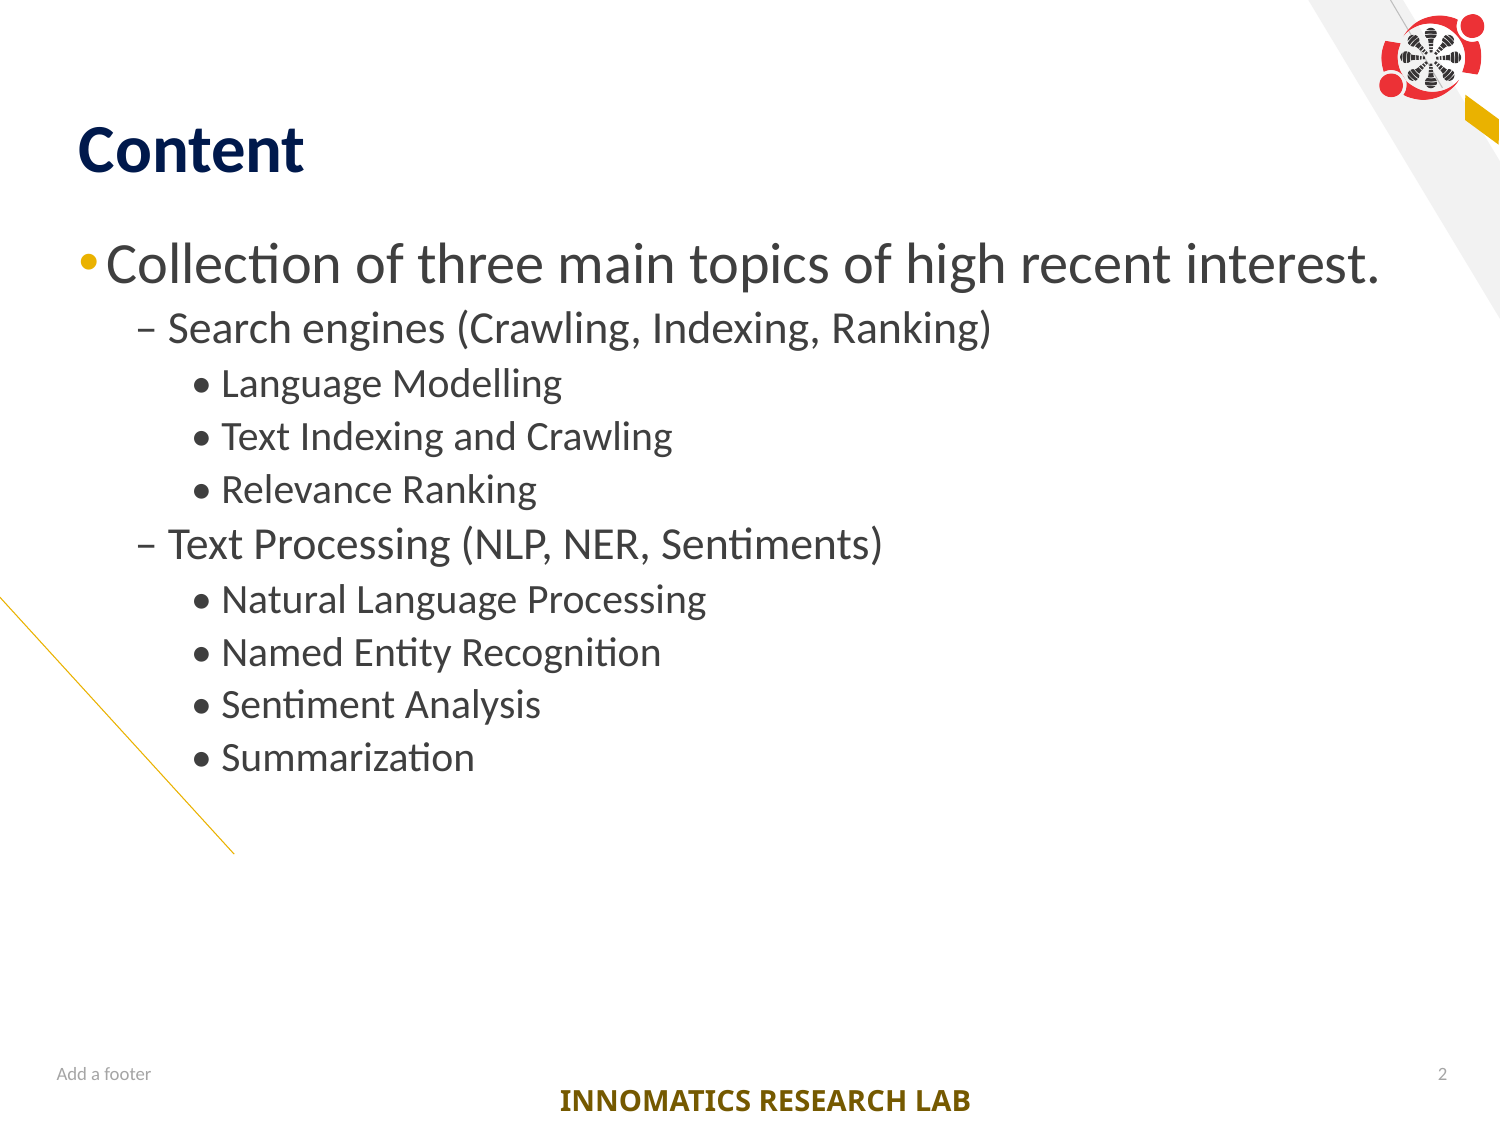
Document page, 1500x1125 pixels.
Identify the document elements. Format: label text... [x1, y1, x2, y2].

title Content [63, 34, 1372, 188]
footer Add a footer [41, 1042, 548, 1103]
list Collection of three main topics of high recent interest. – Search engines (Crawling, Indexing, Ranking) • Language Modelling • Text Indexing and Crawling • Relevance Ranking – Text Processing (NLP, NER, Sentiments) • Natural Language Processing • Named Entity Recognition • Sentiment Analysis • Summarization [63, 226, 1443, 1014]
slide_number 2 [1371, 1042, 1463, 1103]
picture [1379, 14, 1493, 100]
